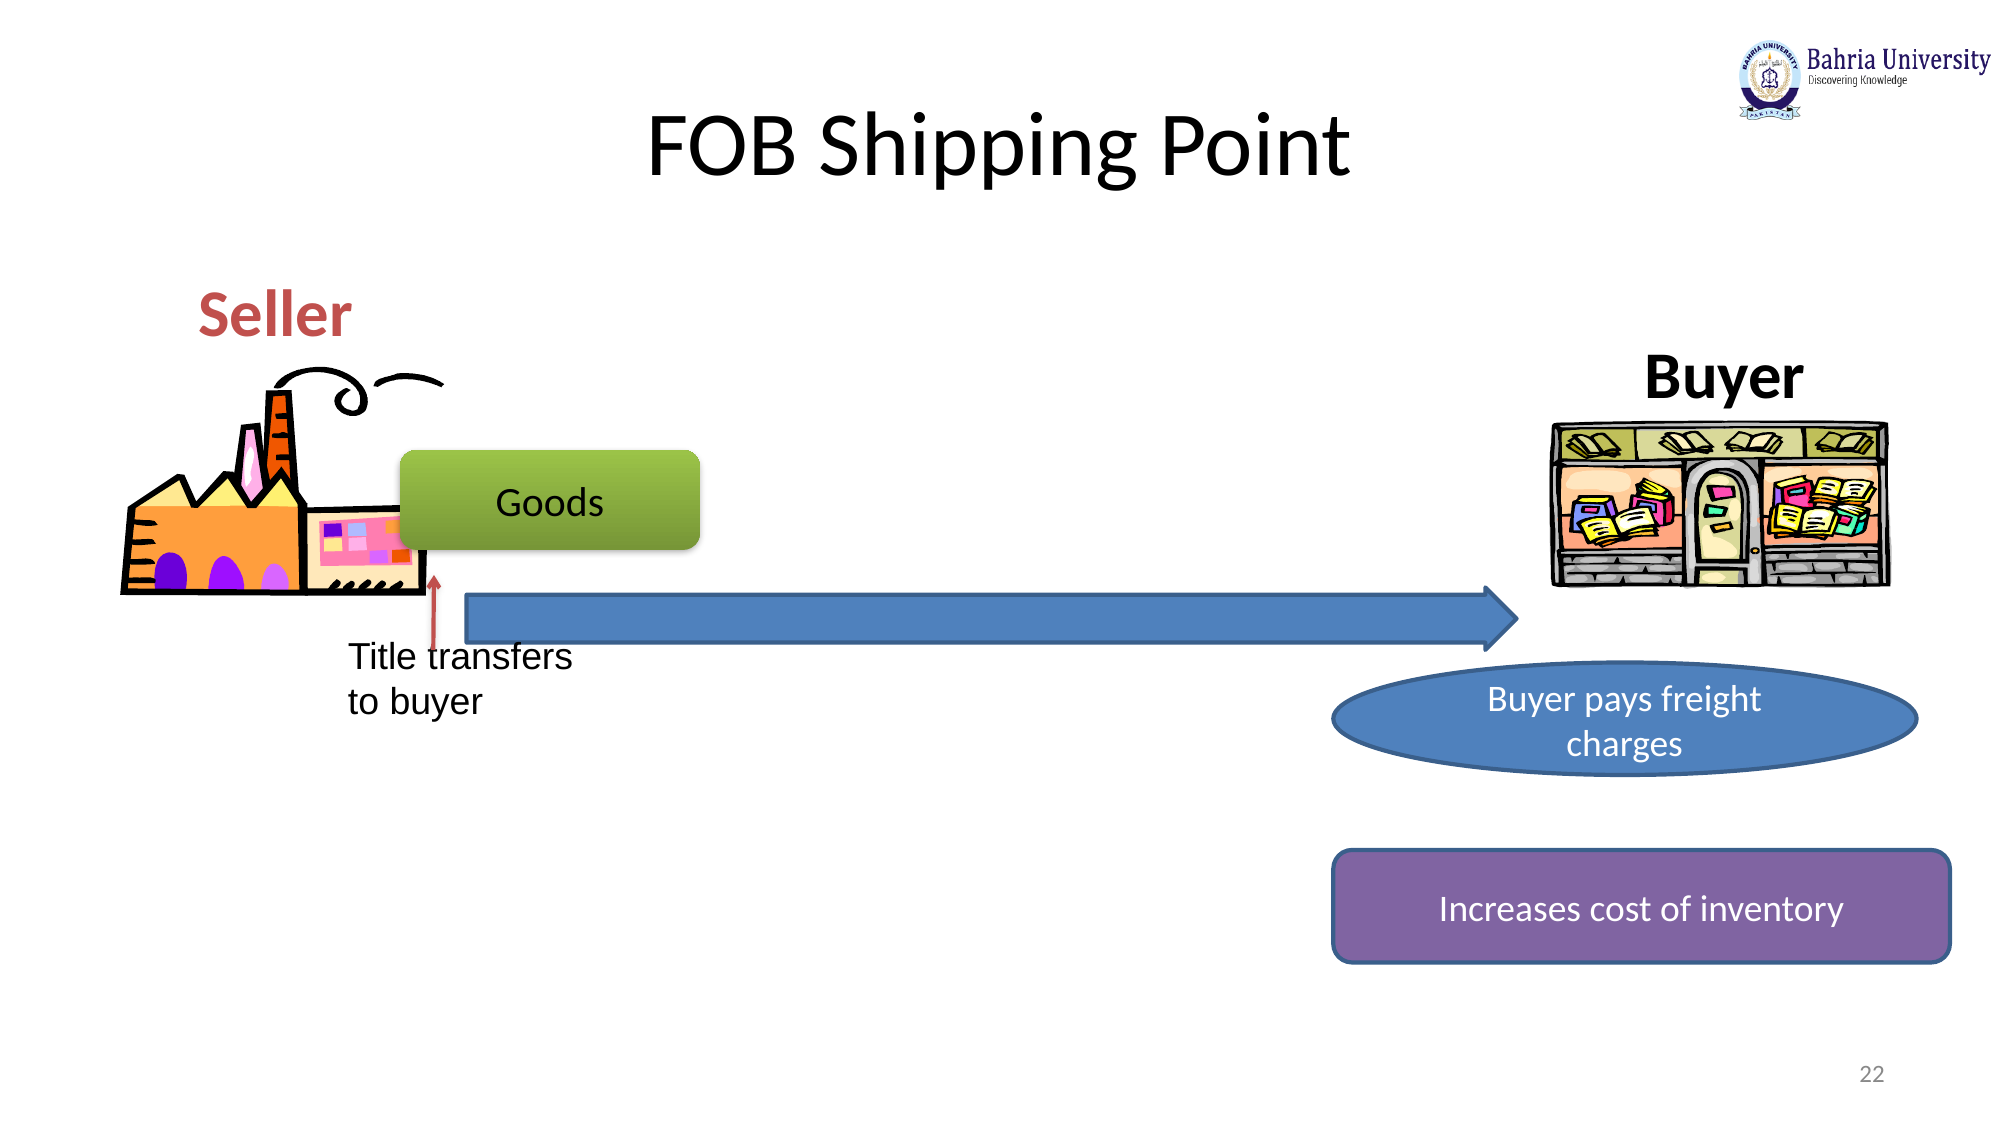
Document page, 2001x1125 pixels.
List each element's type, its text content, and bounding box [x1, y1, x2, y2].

text_box Increases cost of inventory [1331, 847, 1953, 965]
title FOB Shipping Point [99, 45, 1900, 233]
text_box [464, 585, 1511, 652]
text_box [1516, 324, 1934, 634]
text_box Buyer pays freight charges [1331, 660, 1919, 778]
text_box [116, 262, 451, 601]
text_box Title transfers to buyer [333, 624, 600, 730]
text_box Goods [455, 450, 700, 550]
slide_number 22 [1433, 1042, 1900, 1103]
picture [1738, 39, 2000, 120]
